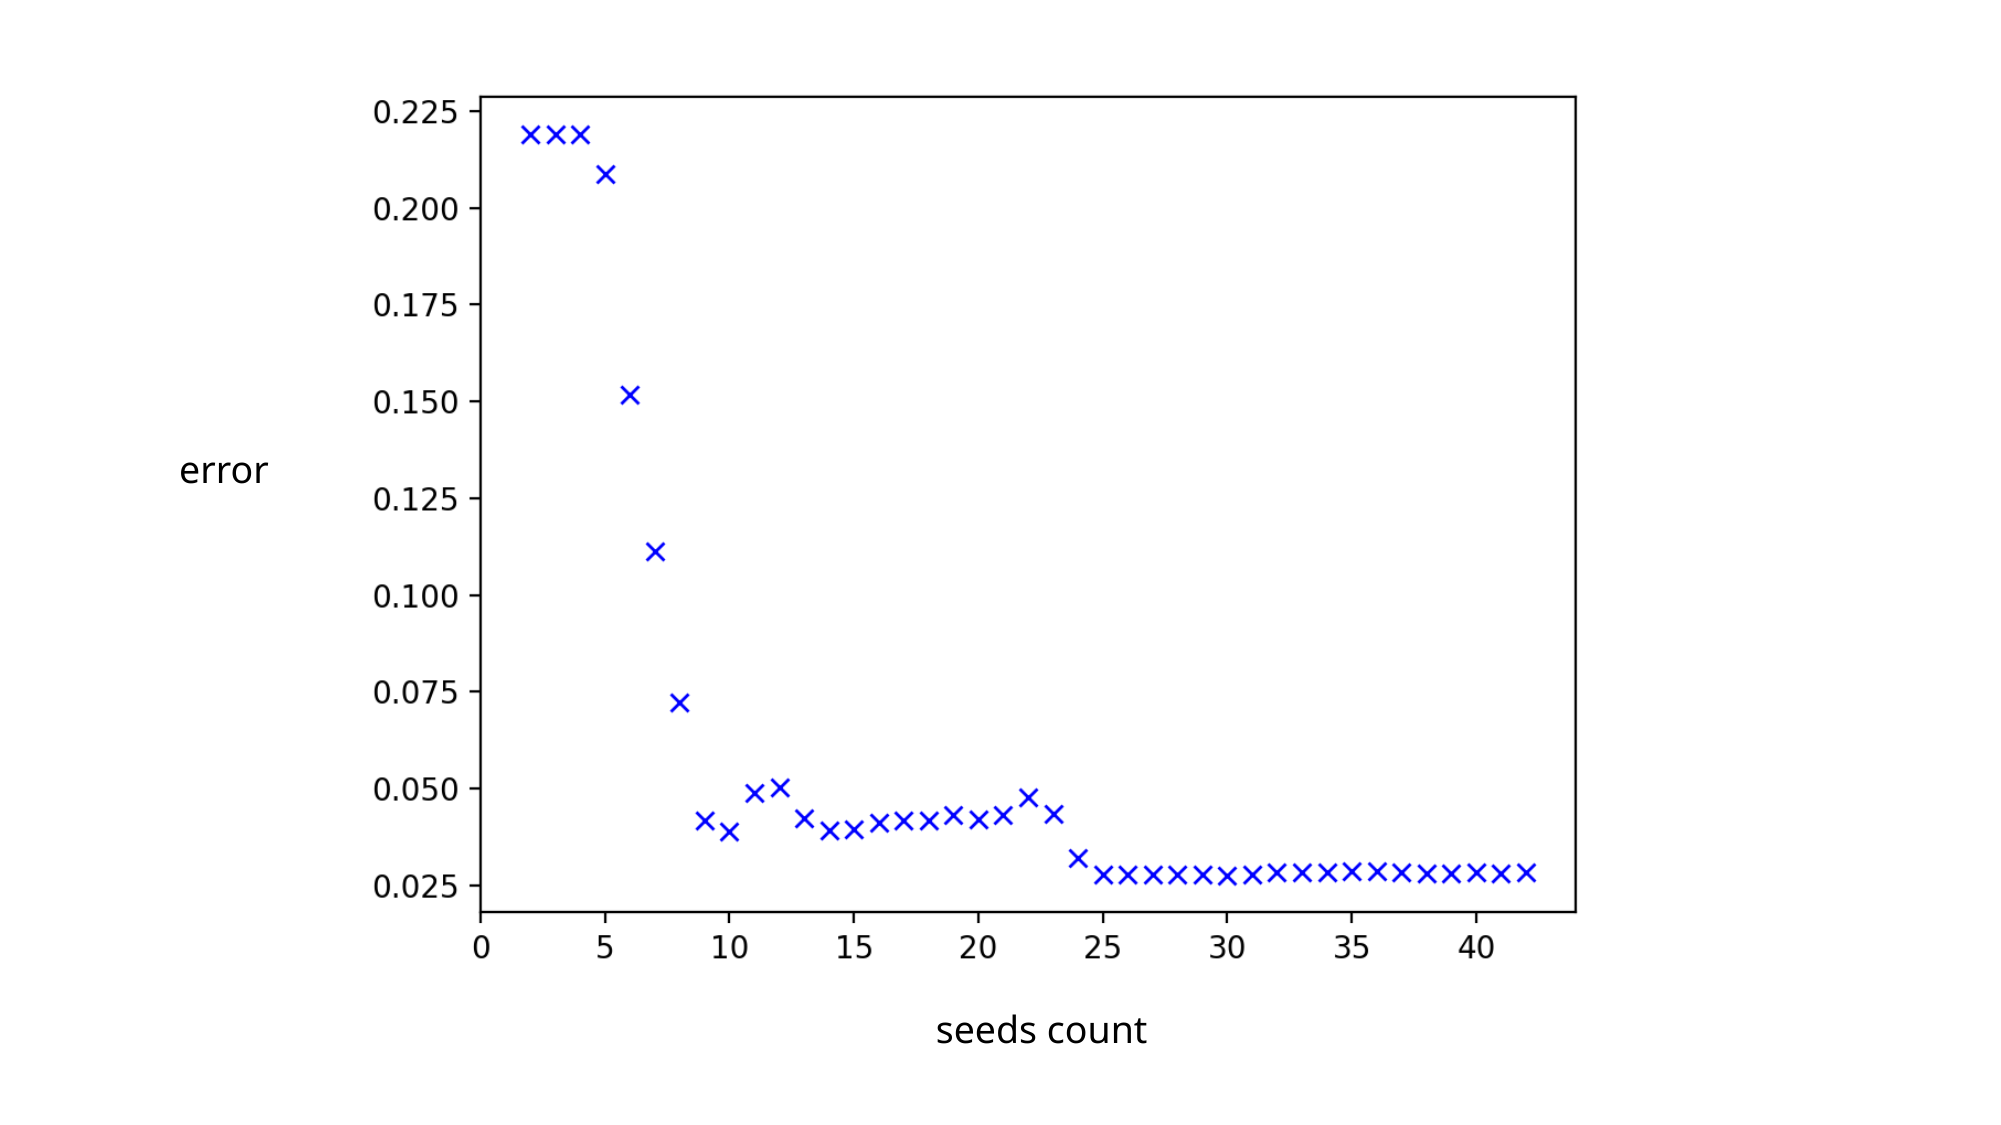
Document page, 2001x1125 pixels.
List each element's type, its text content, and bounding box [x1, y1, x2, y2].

picture [304, 0, 1717, 1030]
text_box error [164, 438, 284, 499]
text_box seeds count [921, 1030, 1163, 1059]
